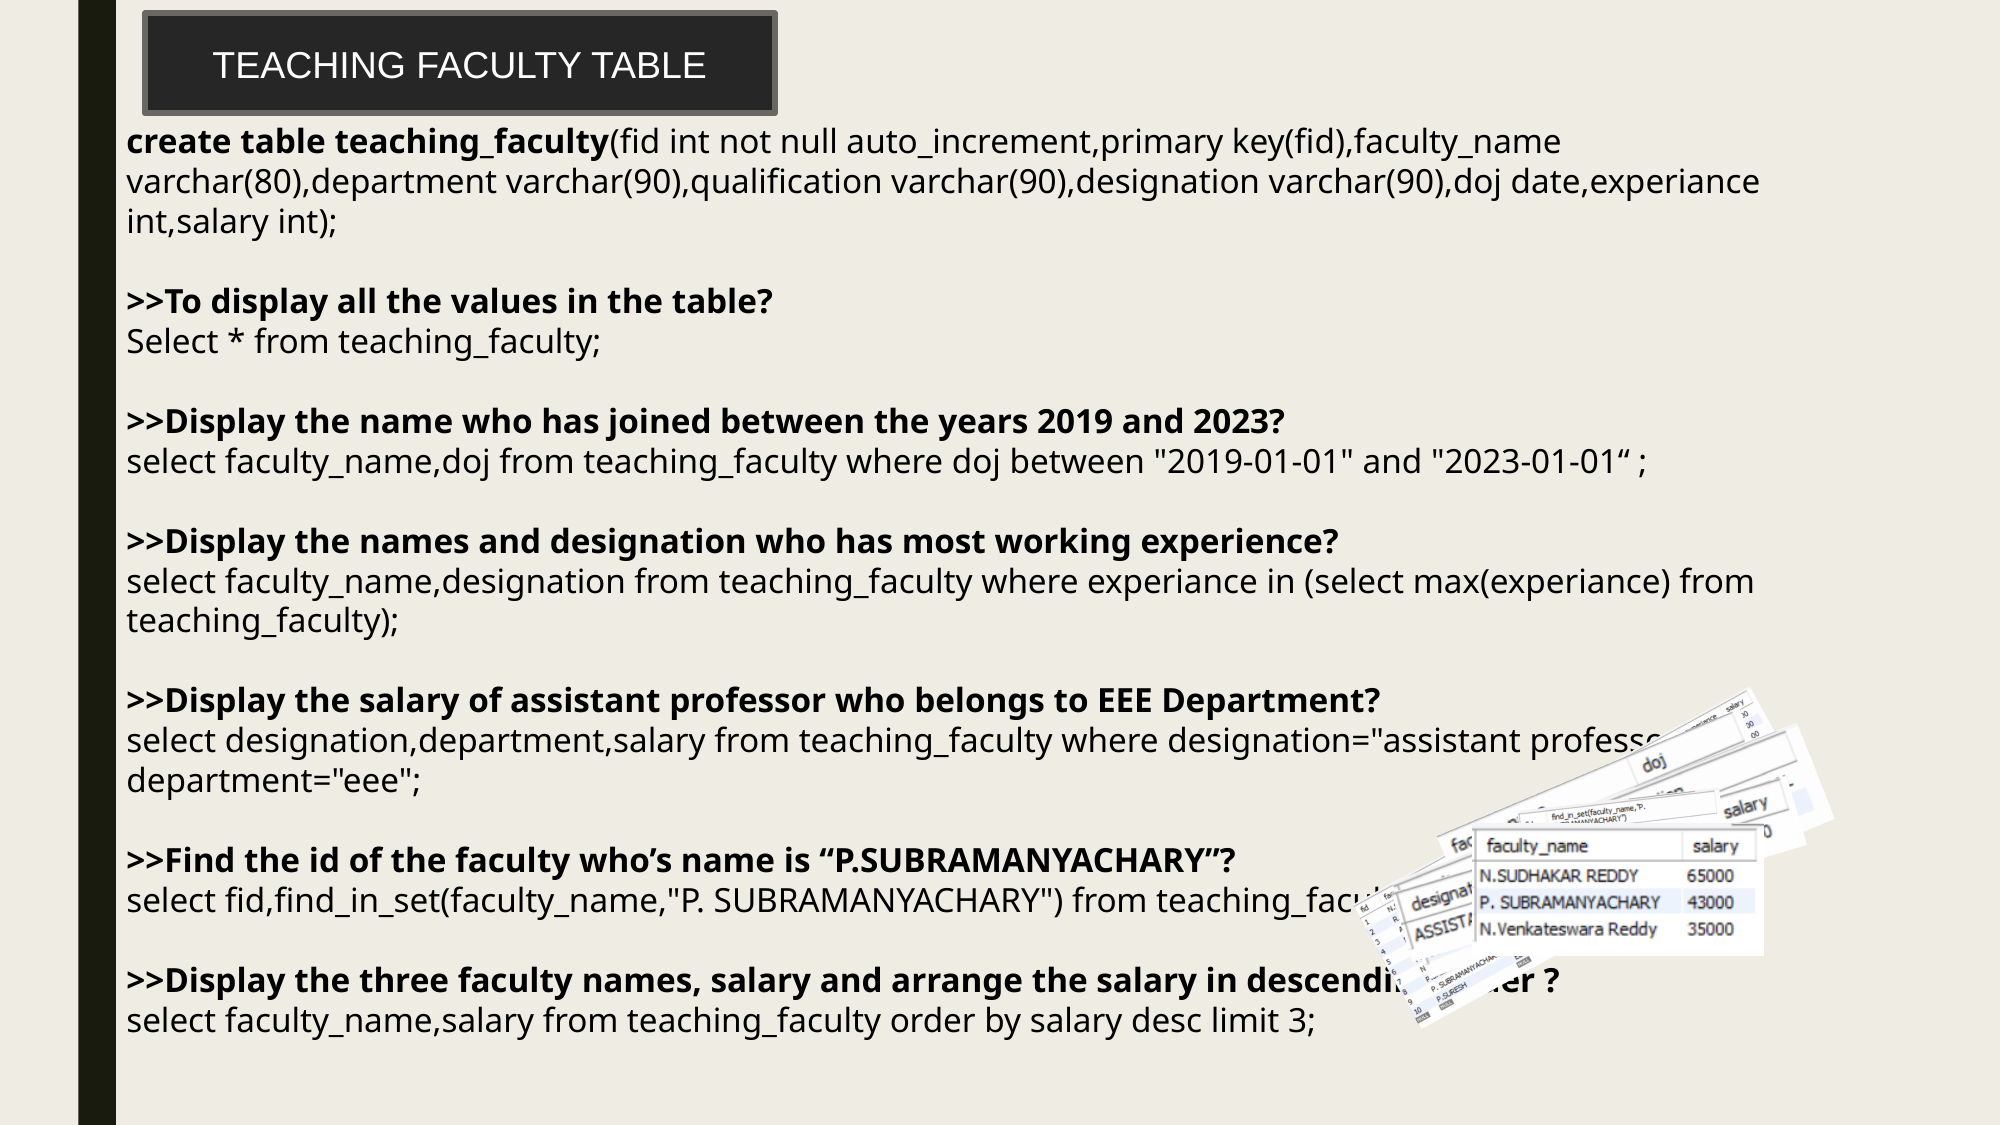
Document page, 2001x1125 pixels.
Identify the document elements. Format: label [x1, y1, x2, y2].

text_box [69, 1, 1930, 1124]
picture [1358, 767, 1831, 956]
